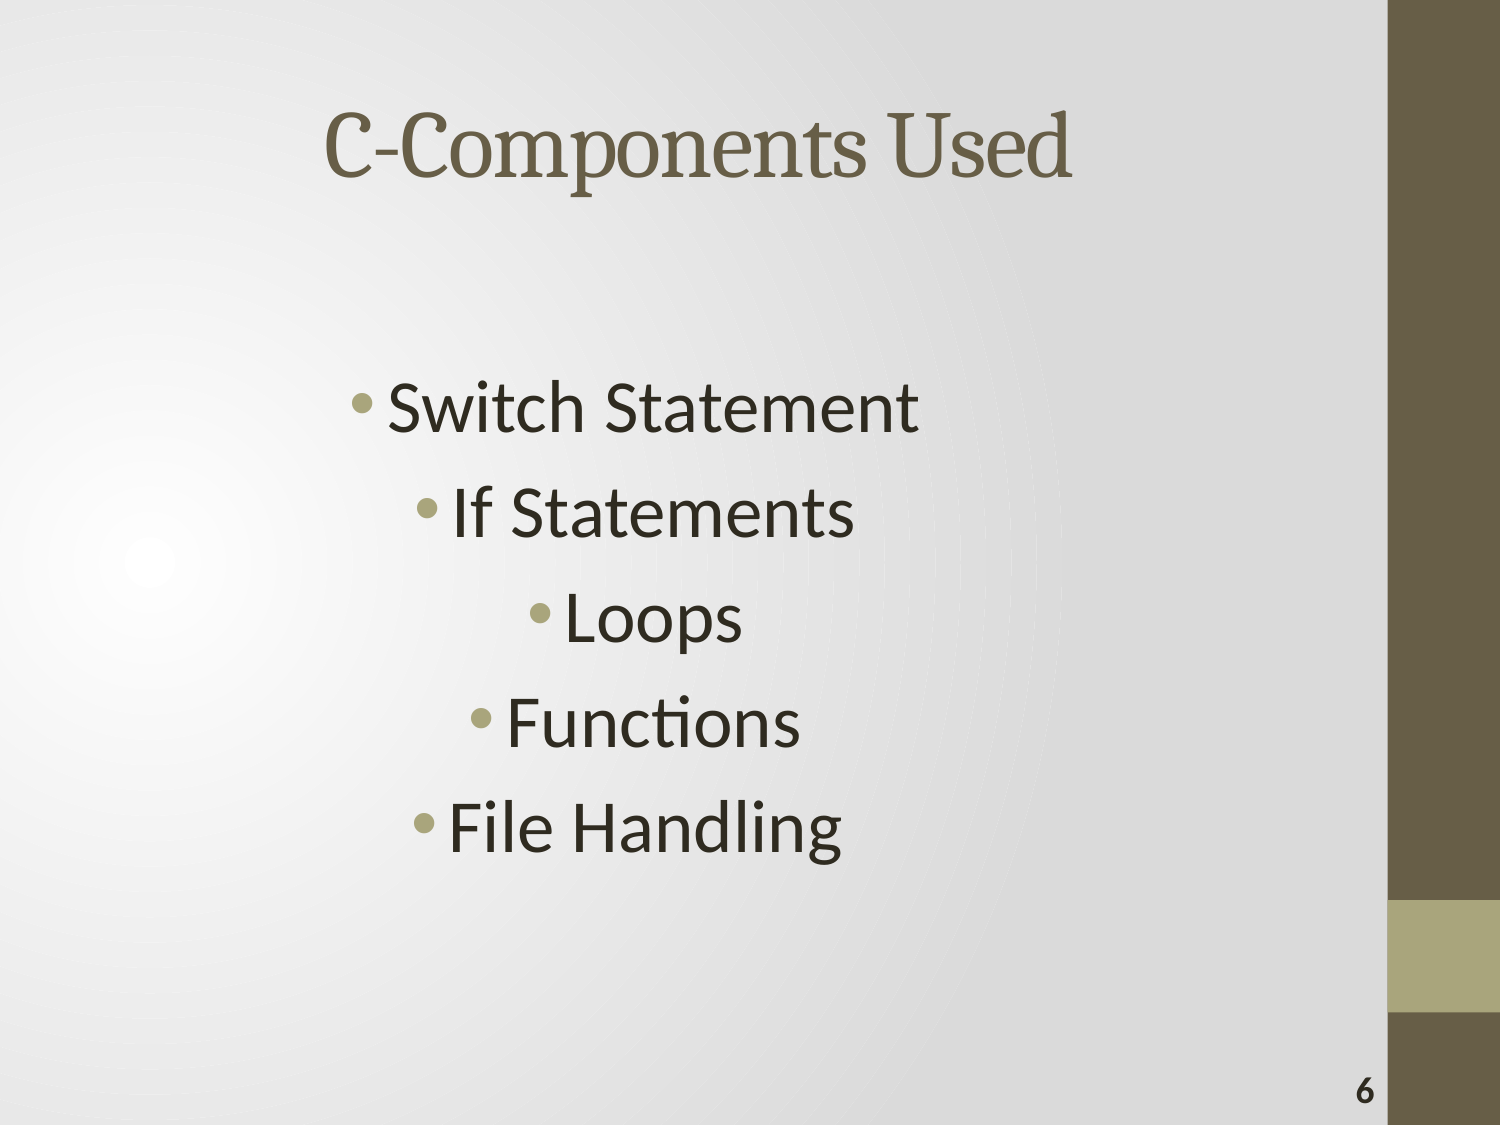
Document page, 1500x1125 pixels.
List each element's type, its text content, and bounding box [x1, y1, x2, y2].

text_box 6 [1340, 1058, 1390, 1119]
title C-Components Used [75, 45, 1325, 233]
text_box [100, 680, 681, 1040]
list Switch Statement If Statements Loops Functions File Handling [183, 349, 1069, 858]
